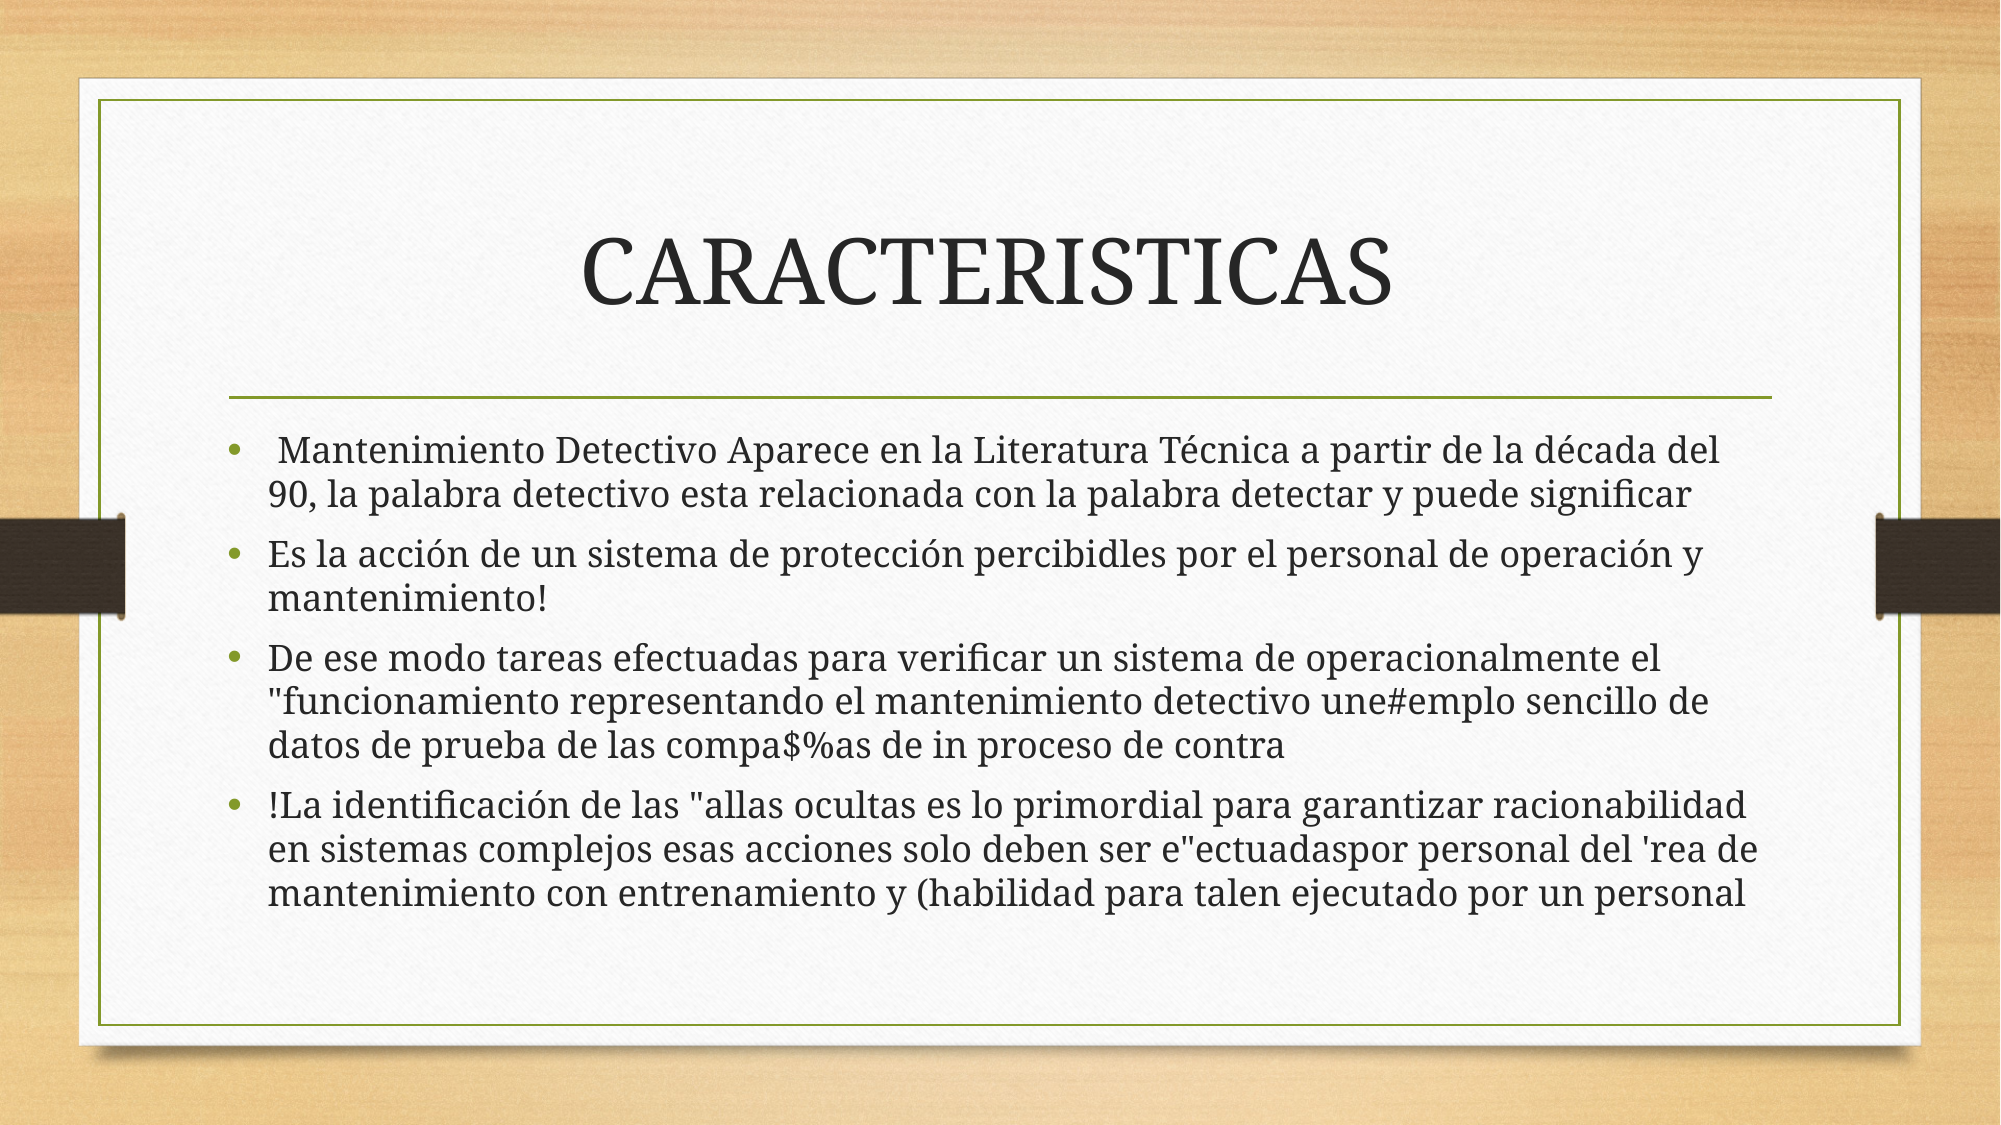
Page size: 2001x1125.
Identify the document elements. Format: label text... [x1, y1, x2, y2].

title CARACTERISTICAS [212, 161, 1788, 375]
list Mantenimiento Detectivo Aparece en la Literatura Técnica a partir de la década del 90, la palabra detectivo esta relacionada con la palabra detectar y puede significar Es la acción de un sistema de protección percibidles por el personal de operación y mantenimiento! De ese modo tareas efectuadas para verificar un sistema de operacionalmente el "funcionamiento representando el mantenimiento detectivo une#emplo sencillo de datos de prueba de las compa$%as de in proceso de contra !La identificación de las "allas ocultas es lo primordial para garantizar racionabilidad en sistemas complejos esas acciones solo deben ser e"ectuadaspor personal del 'rea de mantenimiento con entrenamiento y (habilidad para talen ejecutado por un personal [212, 419, 1788, 964]
picture [0, 0, 2001, 1125]
